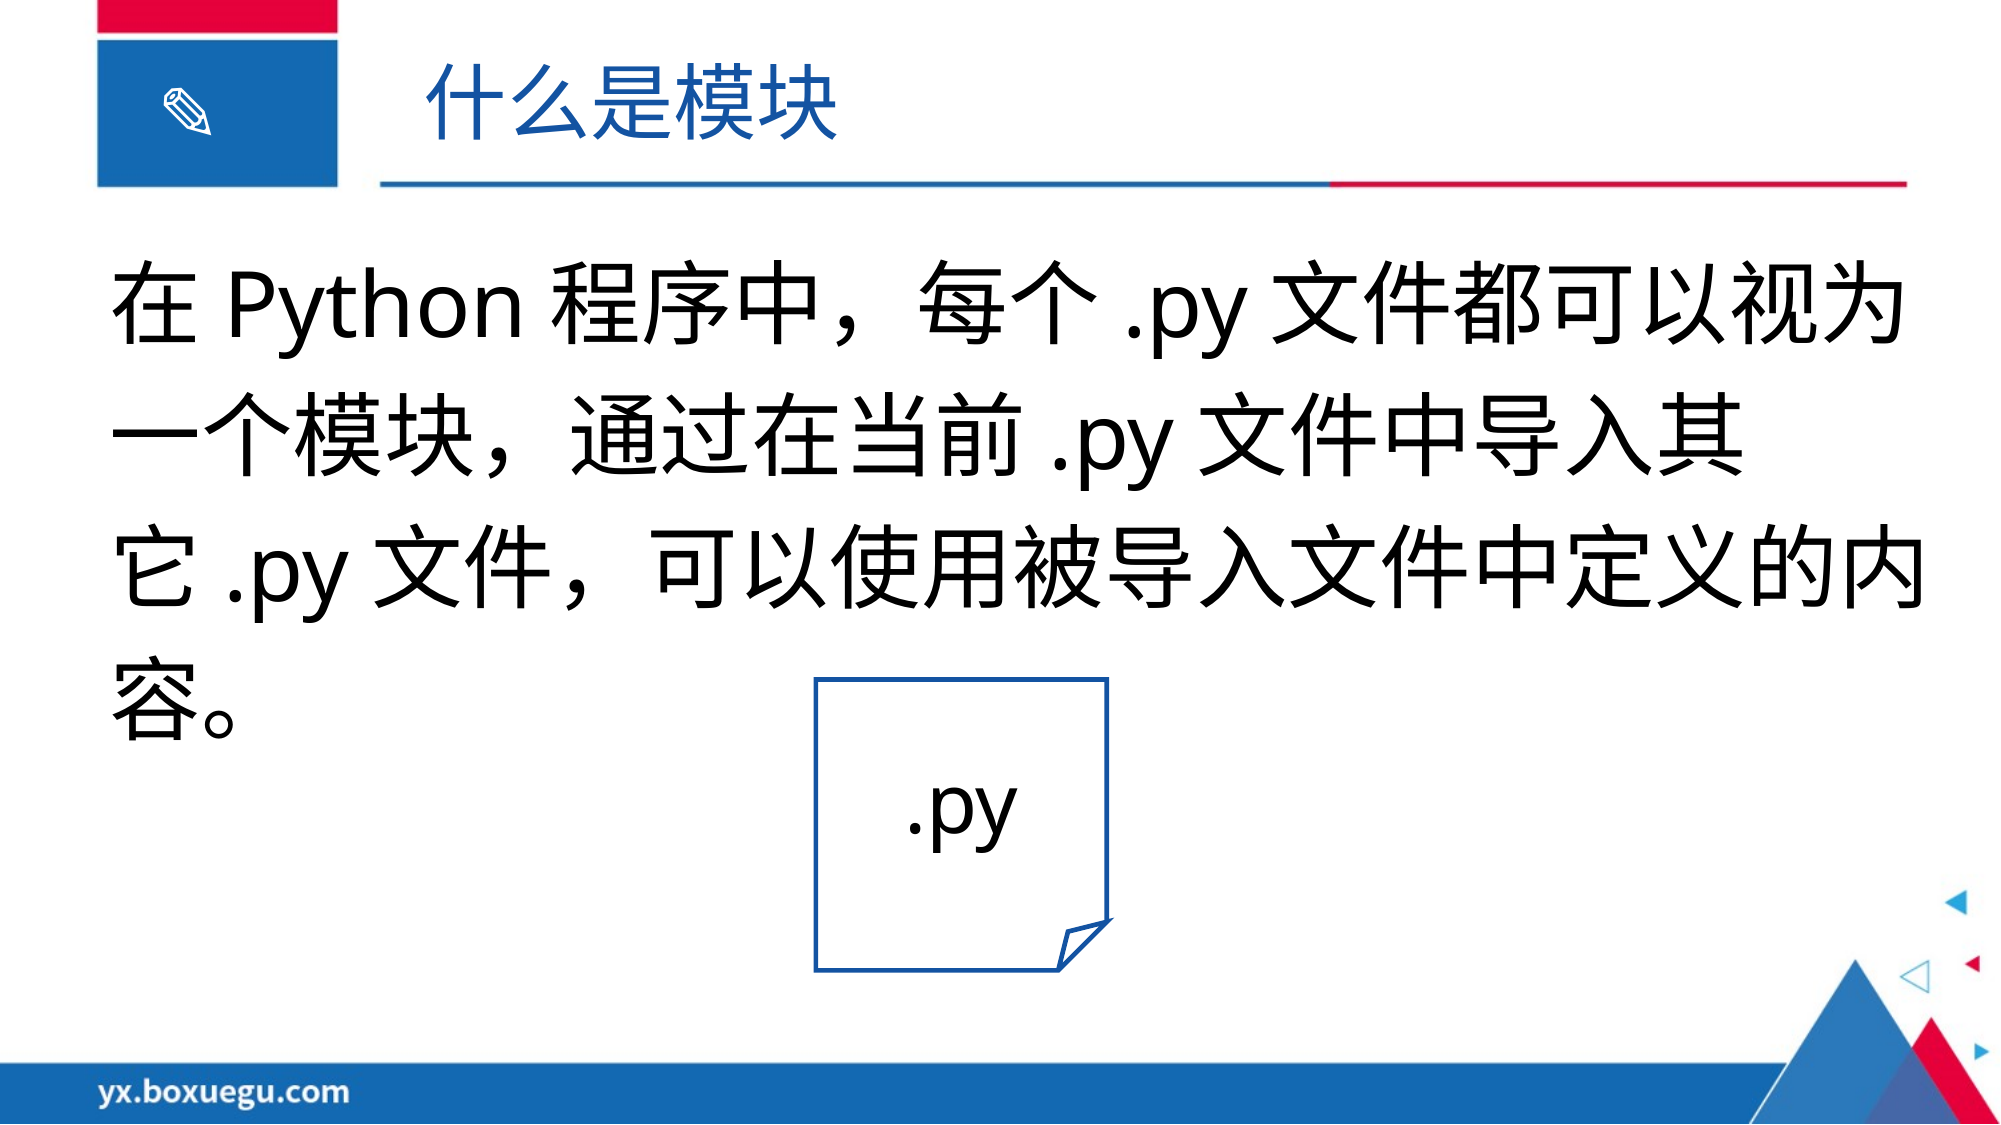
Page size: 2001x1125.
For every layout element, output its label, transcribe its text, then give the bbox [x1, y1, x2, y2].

text_box 什么是模块 [409, 43, 1292, 158]
text_box 在Python程序中，每个.py文件都可以视为一个模块，通过在当前.py文件中导入其它.py文件，可以使用被导入文件中定义的内容。 [94, 216, 1962, 760]
picture [0, 0, 2000, 1124]
text_box .py [814, 678, 1111, 972]
